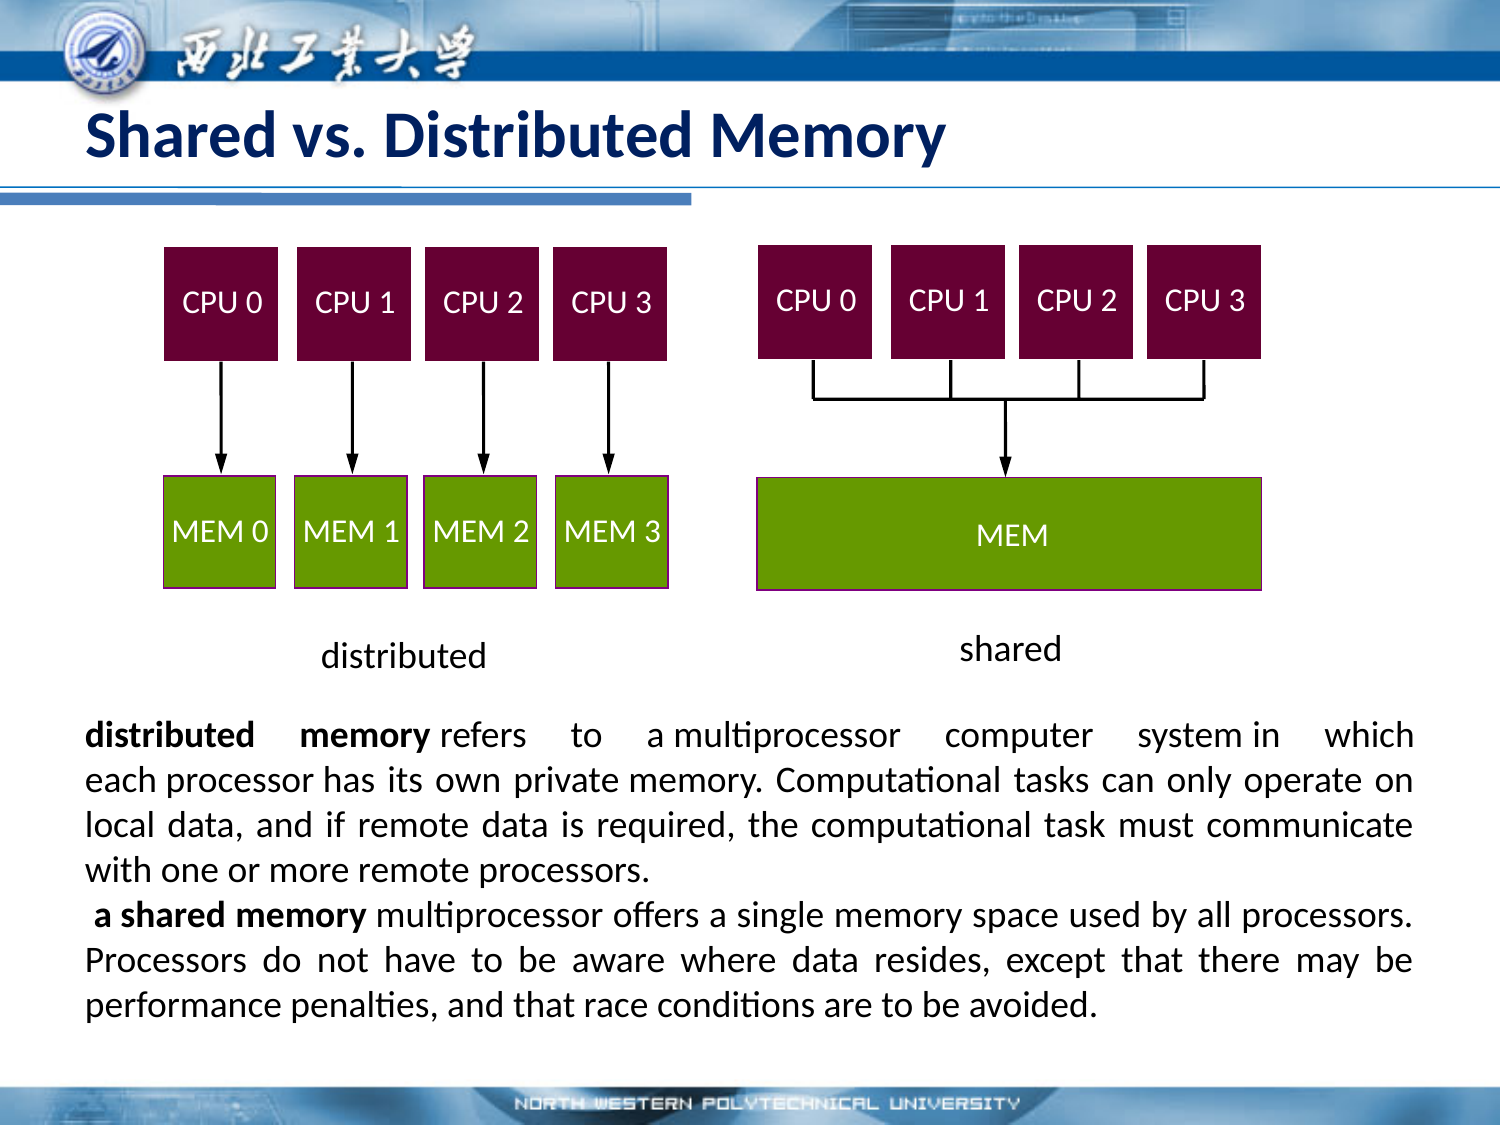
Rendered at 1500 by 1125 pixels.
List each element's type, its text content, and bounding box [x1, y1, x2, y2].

text_box MEM 1 [287, 502, 416, 557]
picture [0, 189, 1500, 1125]
text_box [999, 400, 1012, 478]
list [60, 278, 1411, 1021]
text_box CPU 2 [1022, 271, 1133, 326]
text_box distributed [306, 623, 503, 684]
text_box MEM 3 [548, 502, 677, 557]
text_box [163, 557, 276, 589]
text_box distributed memory refers to a multiprocessor computer system in which each processor has its own private memory. Computational tasks can only operate on local data, and if remote data is required, the computational task must communicate with one or more remote processors. a shared memory multiprocessor offers a single memory space used by all processors. Processors do not have to be aware where data resides, except that there may be performance penalties, and that race conditions are to be avoided. [70, 703, 1430, 1033]
text_box [164, 247, 278, 361]
text_box CPU 0 [167, 272, 278, 328]
text_box [297, 247, 411, 361]
text_box [555, 557, 668, 589]
text_box [424, 475, 537, 502]
text_box MEM 0 [156, 502, 284, 557]
text_box CPU 3 [556, 272, 667, 328]
text_box shared [944, 616, 1078, 676]
text_box [891, 246, 1004, 359]
text_box CPU 1 [300, 272, 411, 328]
text_box [553, 247, 667, 361]
text_box [555, 475, 668, 502]
text_box [424, 557, 537, 589]
text_box [294, 475, 407, 502]
text_box [346, 361, 359, 475]
text_box [602, 361, 615, 475]
text_box [477, 361, 490, 475]
text_box [1019, 246, 1132, 359]
picture [0, 188, 70, 192]
text_box CPU 3 [1150, 271, 1261, 326]
text_box MEM 2 [417, 502, 545, 557]
text_box [214, 361, 228, 475]
text_box [756, 477, 1262, 590]
text_box [163, 475, 276, 502]
text_box MEM [961, 505, 1064, 561]
text_box CPU 1 [894, 271, 1005, 326]
title Shared vs. Distributed Memory [70, 58, 1421, 204]
text_box CPU 2 [428, 272, 539, 328]
picture [0, 0, 1500, 186]
text_box [1147, 246, 1261, 359]
text_box [758, 246, 872, 359]
text_box [294, 557, 407, 589]
text_box CPU 0 [761, 271, 872, 326]
text_box [425, 247, 539, 361]
